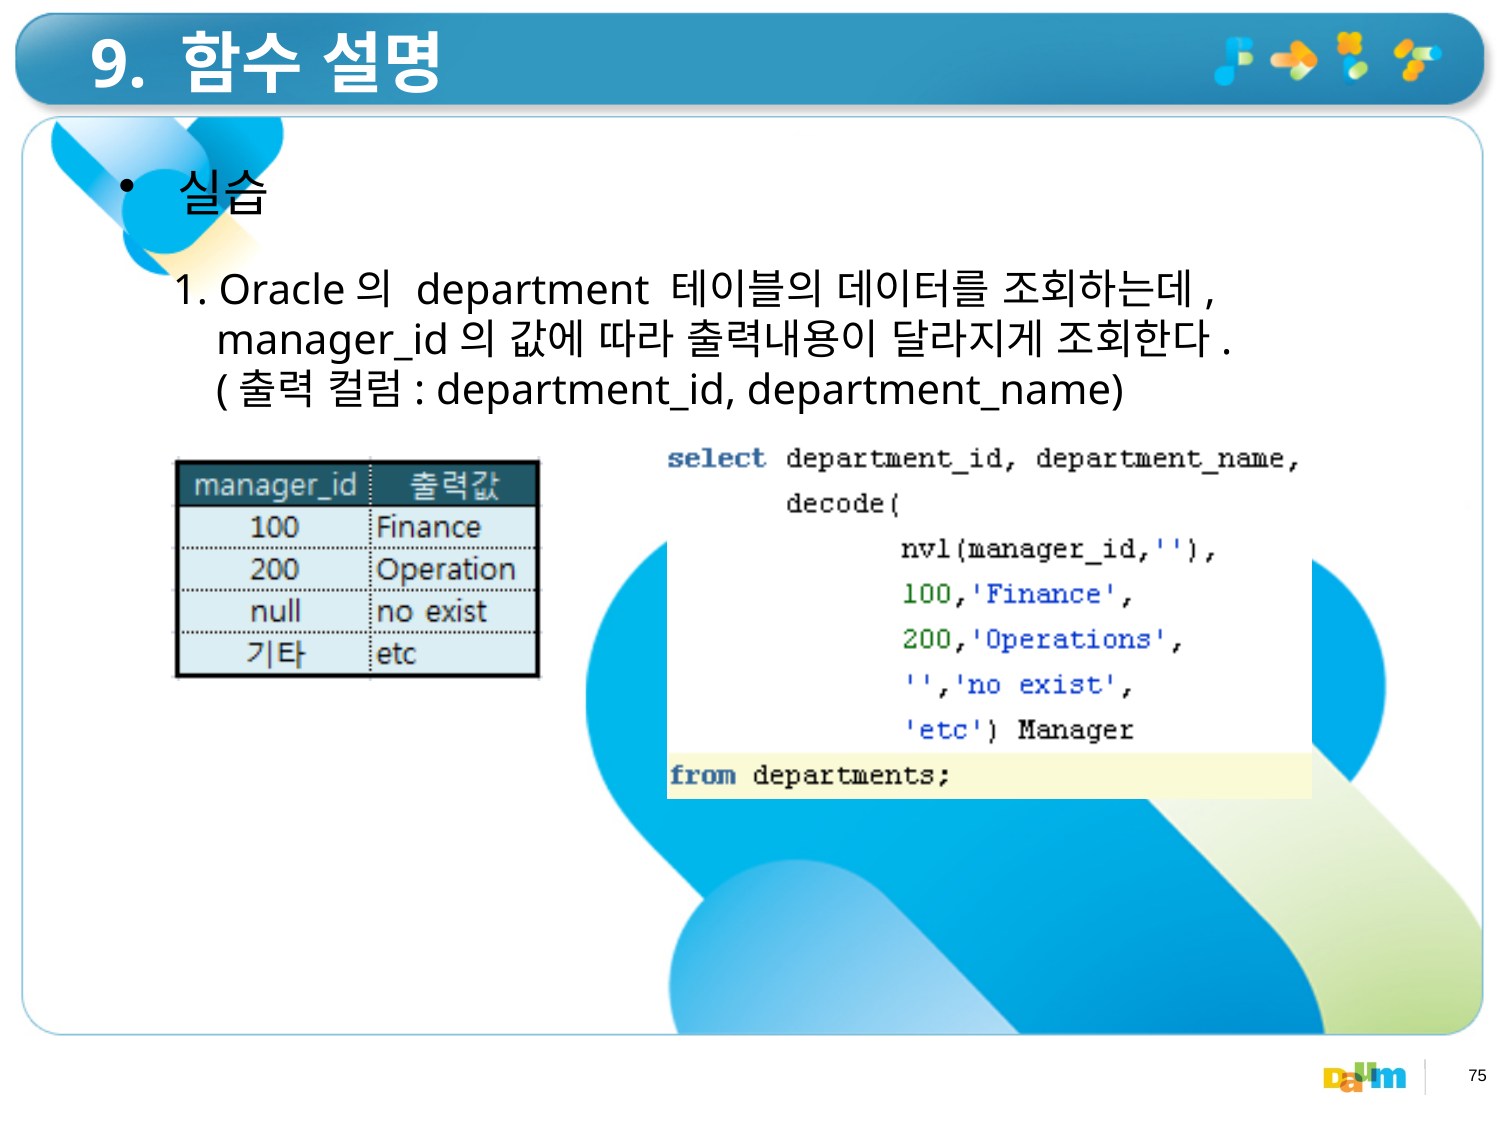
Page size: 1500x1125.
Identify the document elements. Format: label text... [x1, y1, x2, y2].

picture [0, 0, 1500, 1042]
text_box 실습 [103, 154, 285, 229]
picture [1319, 1059, 1410, 1095]
text_box 1. Oracle의 department 테이블의 데이터를 조회하는데, manager_id의 값에 따라 출력내용이 달라지게 조회한다. (출력 컬럼: department_id, department_name) [158, 255, 1339, 421]
title 9. 함수 설명 [74, 18, 1426, 103]
